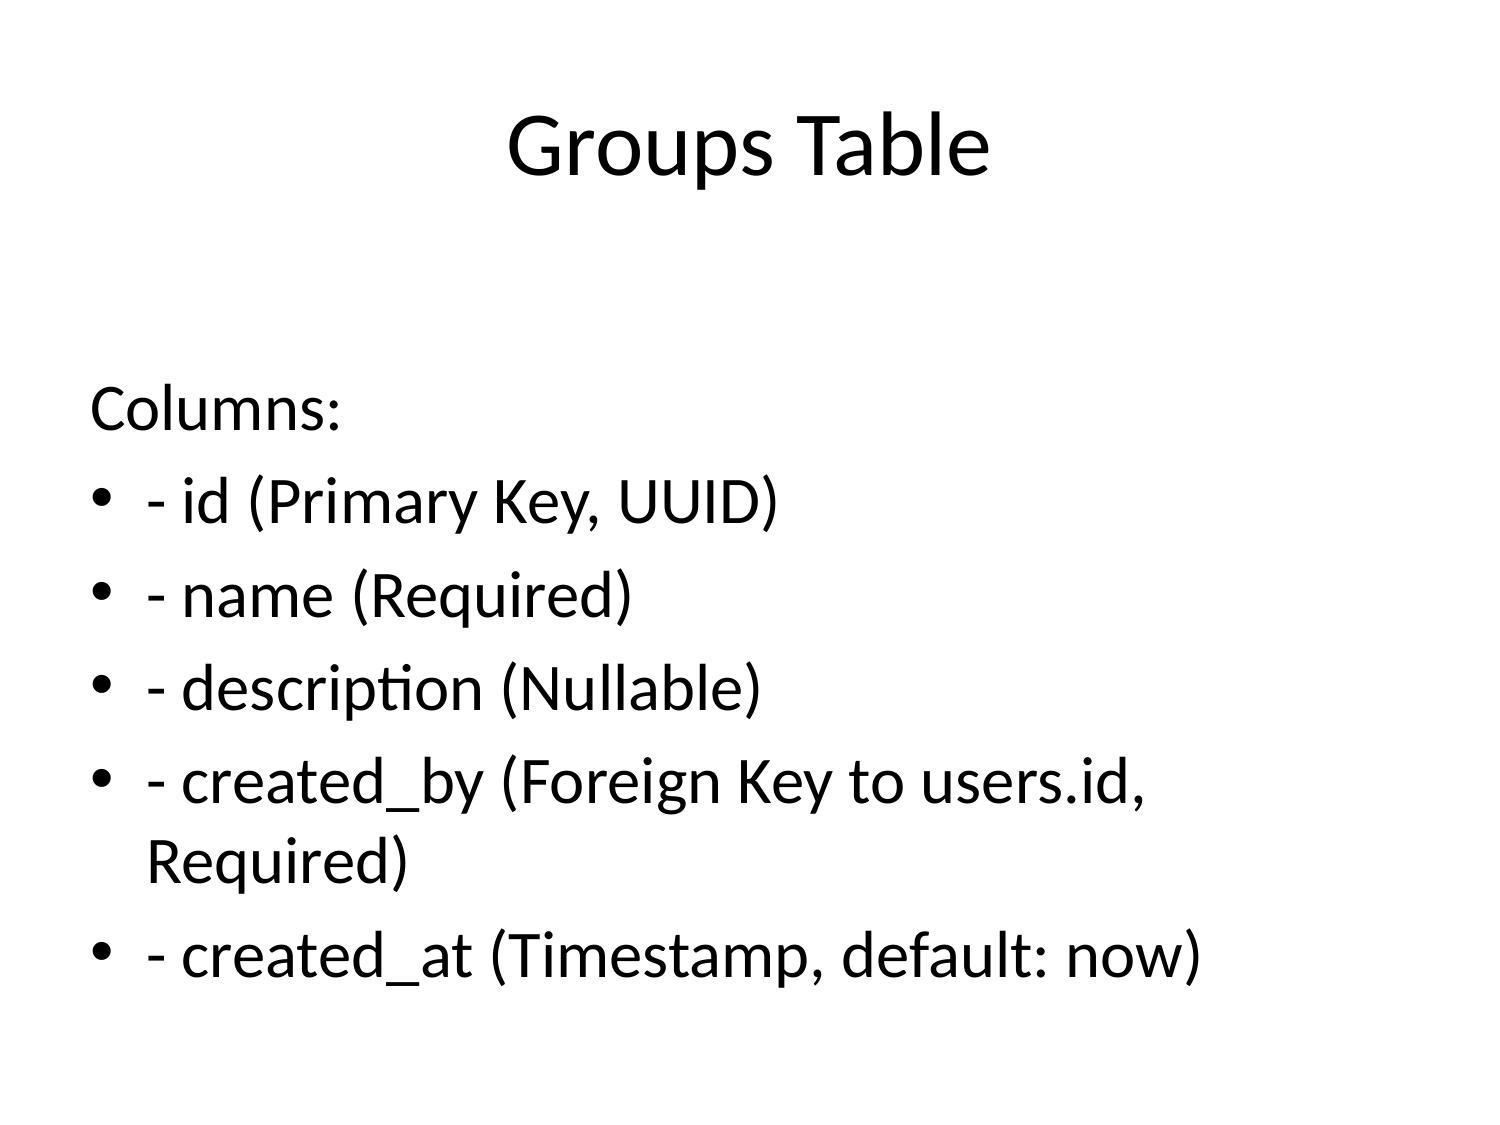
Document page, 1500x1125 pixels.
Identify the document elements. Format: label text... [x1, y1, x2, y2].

list Columns: - id (Primary Key, UUID) - name (Required) - description (Nullable) - created_by (Foreign Key to users.id, Required) - created_at (Timestamp, default: now) [75, 262, 1425, 1005]
title Groups Table [75, 45, 1425, 233]
